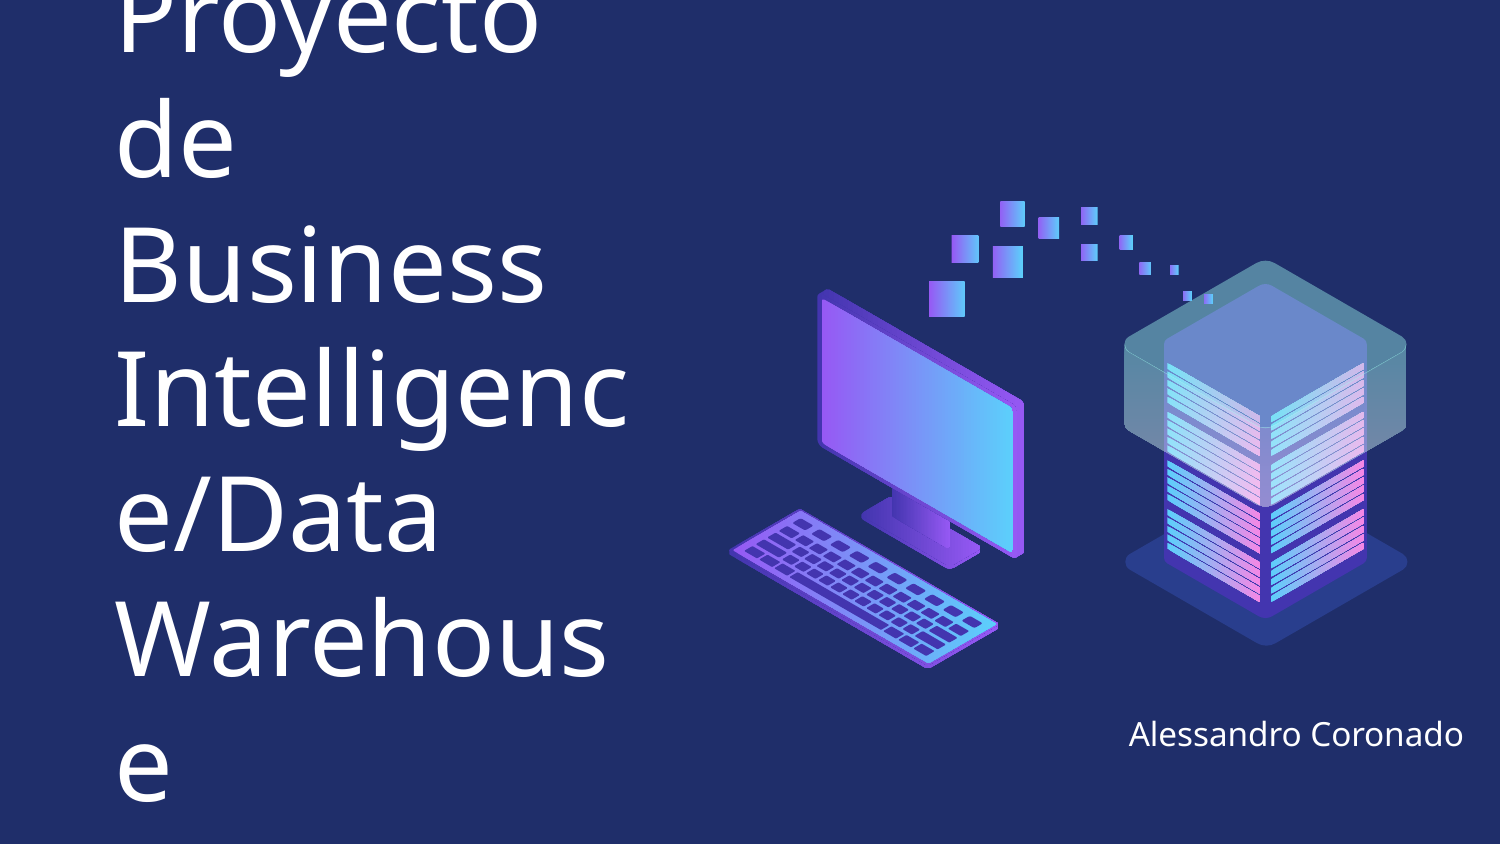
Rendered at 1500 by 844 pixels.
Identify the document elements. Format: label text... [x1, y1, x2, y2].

text_box [1270, 516, 1293, 529]
text_box [1270, 534, 1364, 595]
text_box [1270, 517, 1364, 578]
text_box [1270, 516, 1336, 554]
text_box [728, 288, 1025, 669]
title Proyecto de Business Intelligence/Data Warehouse [99, 188, 664, 582]
text_box [1167, 542, 1261, 603]
text_box [1168, 516, 1261, 569]
text_box [1081, 207, 1098, 225]
text_box [1167, 517, 1261, 578]
text_box [1224, 516, 1261, 537]
text_box [1195, 516, 1261, 554]
text_box [1081, 244, 1098, 261]
text_box [1270, 525, 1364, 586]
text_box [1038, 217, 1060, 239]
text_box [1270, 516, 1322, 546]
text_box [1167, 534, 1261, 595]
text_box [1119, 235, 1133, 250]
text_box [1270, 516, 1307, 537]
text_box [1122, 260, 1409, 507]
text_box [951, 235, 979, 263]
text_box [929, 281, 965, 287]
text_box [1238, 516, 1261, 529]
subtitle Alessandro Coronado [781, 697, 1480, 772]
text_box [1209, 516, 1261, 546]
text_box [1125, 533, 1408, 646]
text_box [992, 246, 1023, 278]
text_box [1164, 516, 1367, 619]
text_box [1270, 542, 1364, 603]
text_box [1000, 201, 1025, 227]
text_box [1167, 525, 1261, 586]
text_box [1270, 516, 1362, 569]
